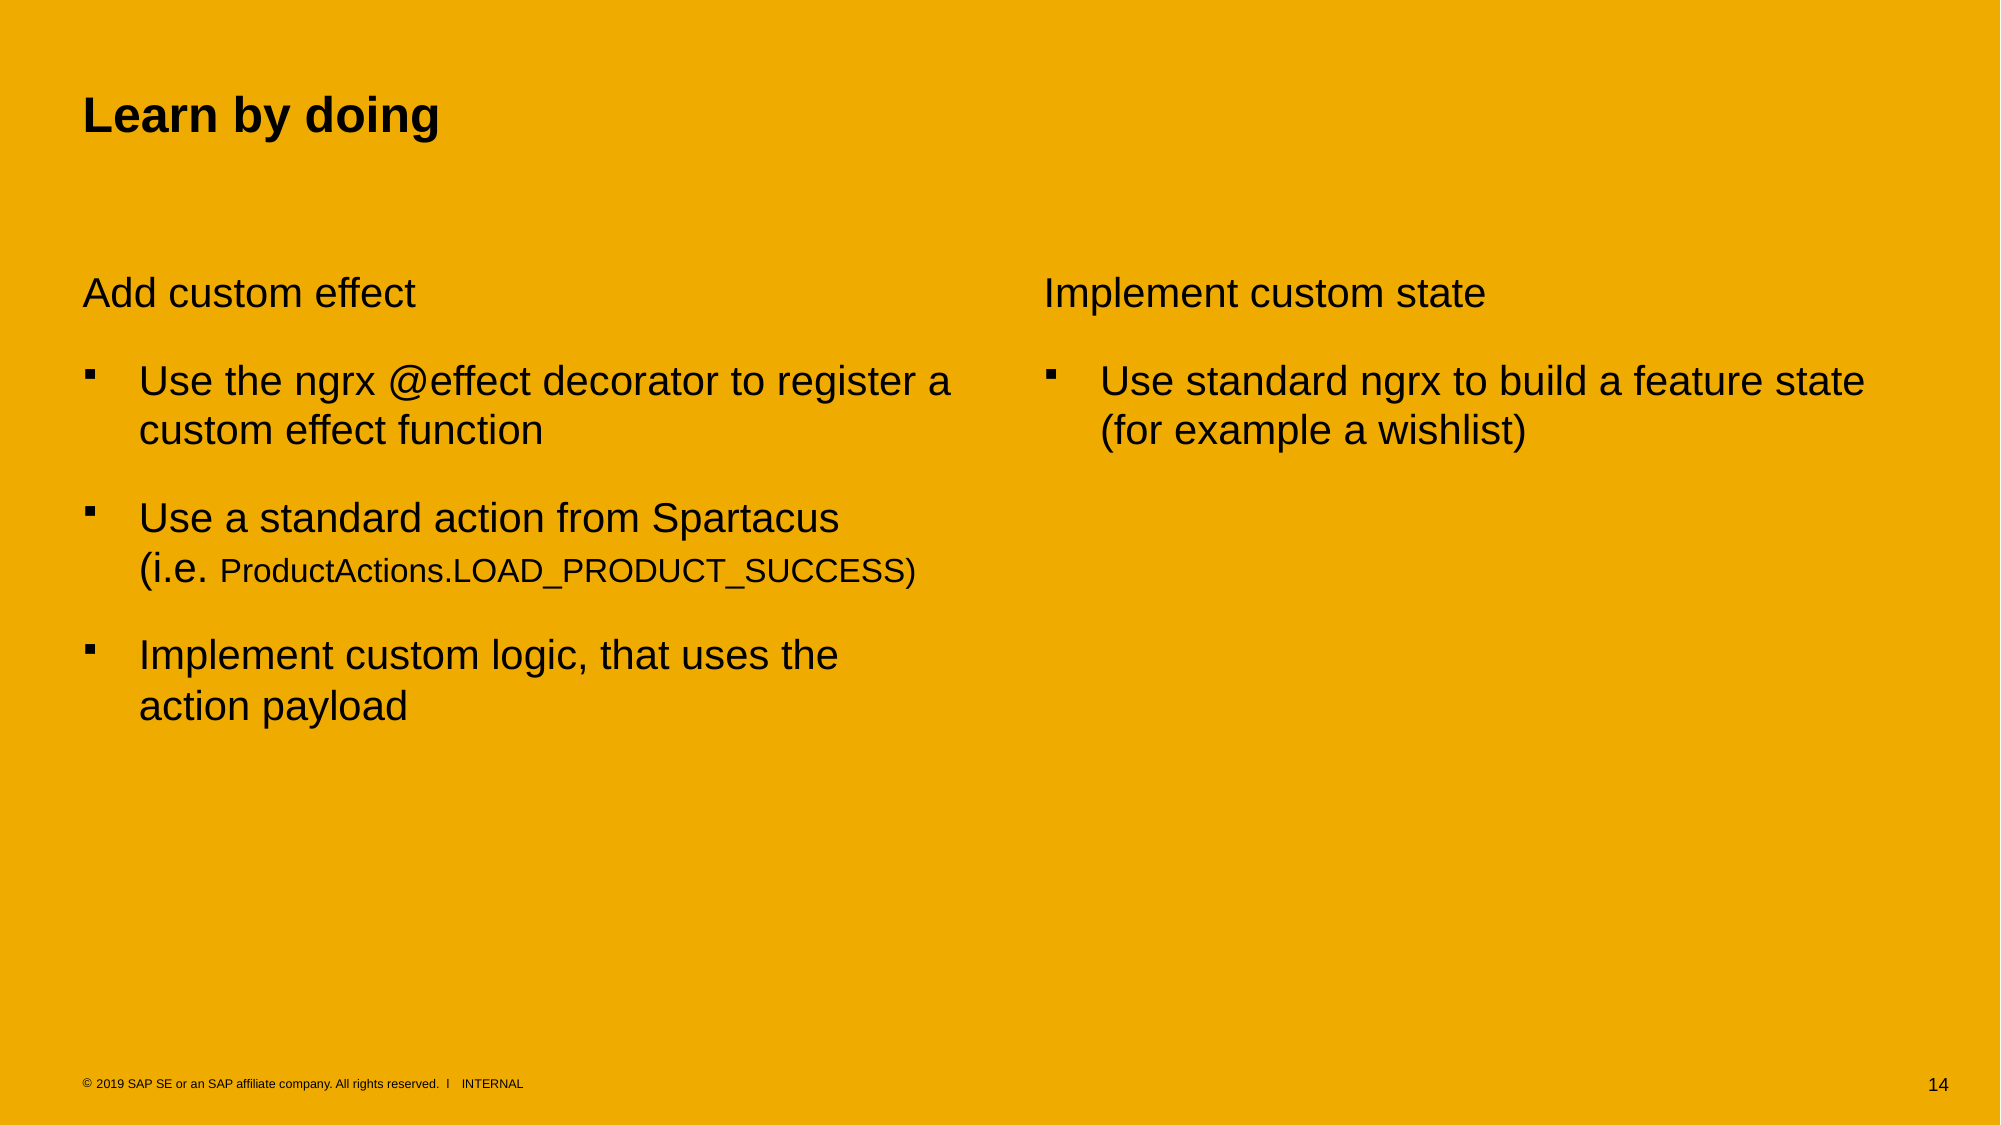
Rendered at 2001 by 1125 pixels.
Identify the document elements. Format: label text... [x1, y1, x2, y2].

title Learn by doing [82, 82, 1918, 144]
list Implement custom state Use standard ngrx to build a feature state (for example a wishlist) [1043, 265, 1918, 1040]
list Add custom effect Use the ngrx @effect decorator to register a custom effect function Use a standard action from Spartacus (i.e. ProductActions.LOAD_PRODUCT_SUCCESS) Implement custom logic, that uses the action payload [82, 265, 957, 1040]
